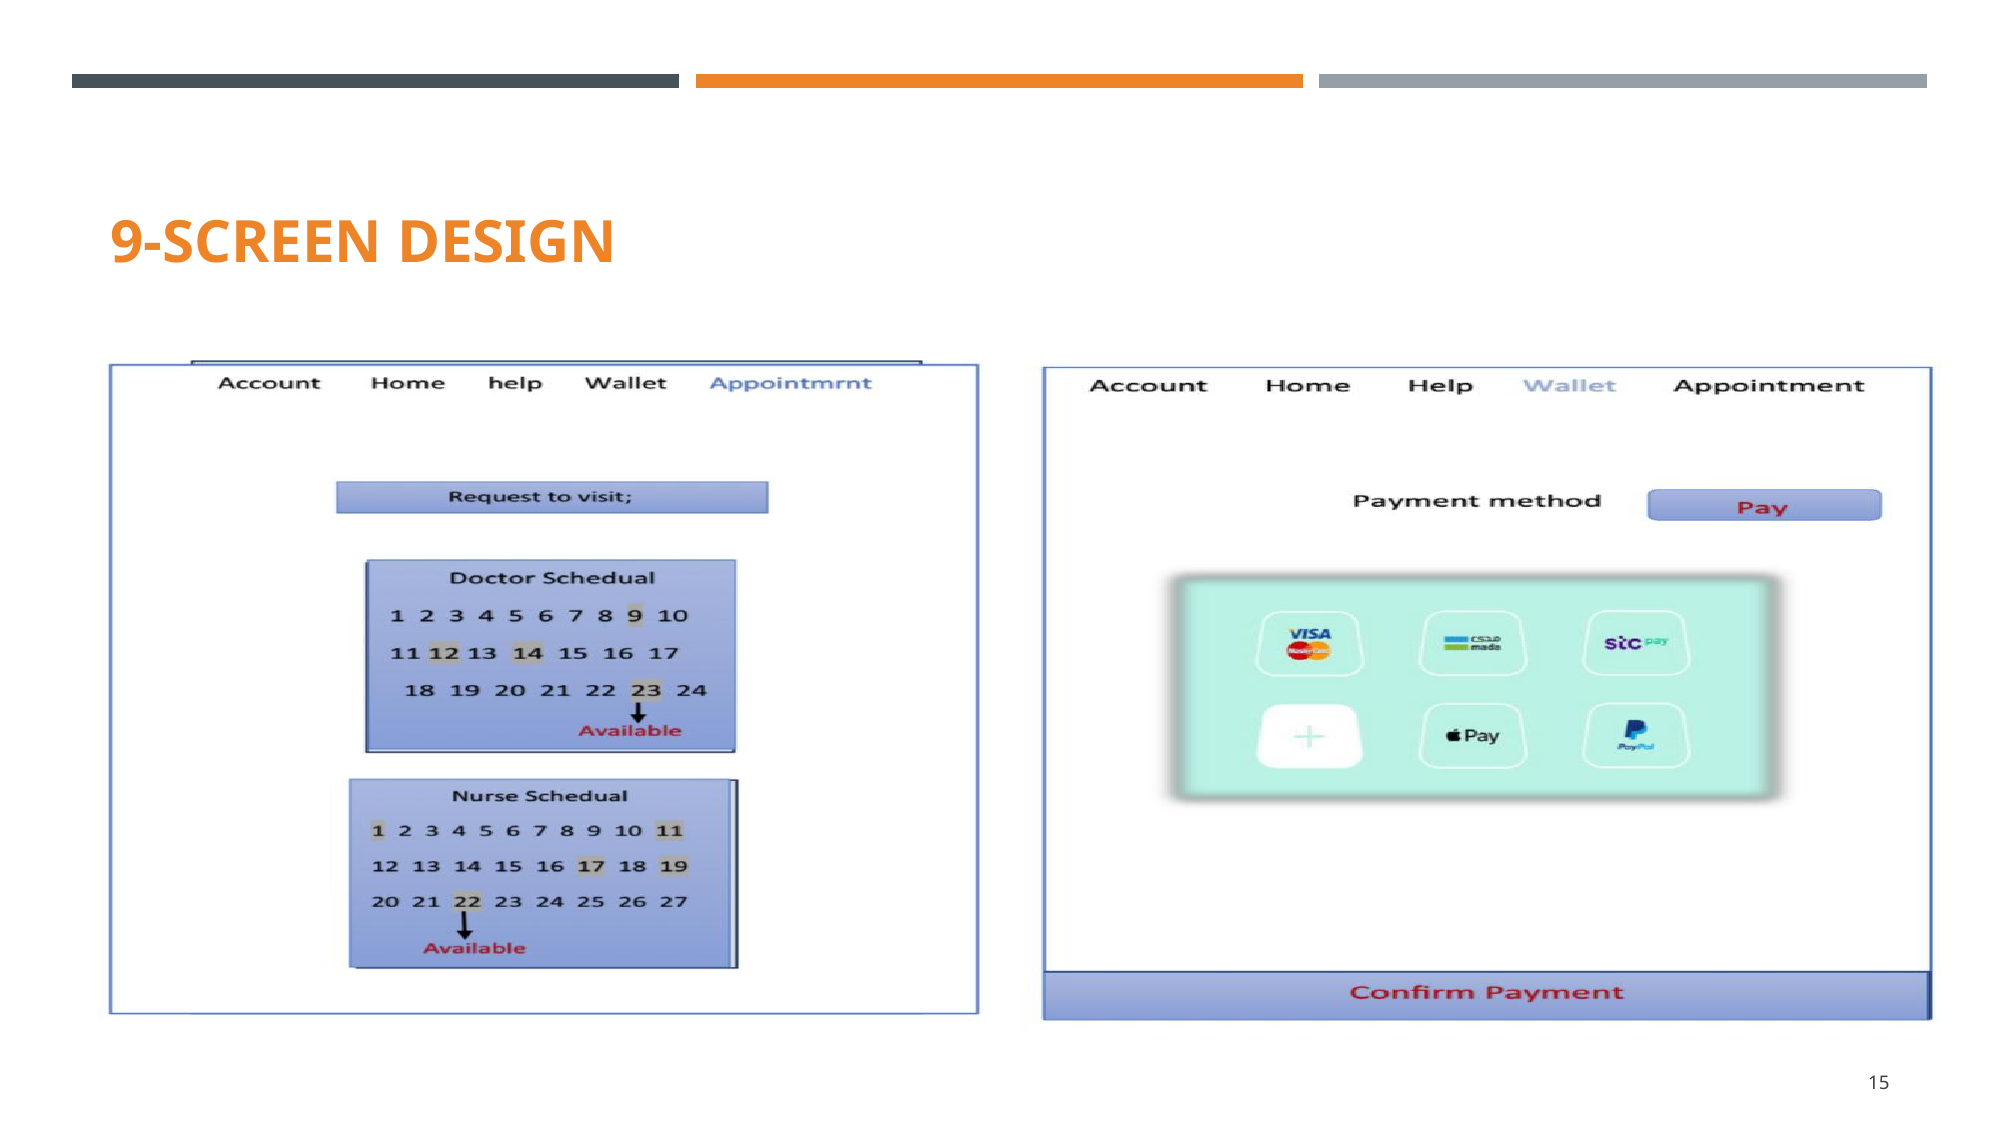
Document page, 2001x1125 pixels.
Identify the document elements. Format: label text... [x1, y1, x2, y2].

slide_number 15 [1732, 1053, 1905, 1114]
title 9-Screen design [95, 120, 1905, 282]
picture [56, 334, 1974, 1042]
